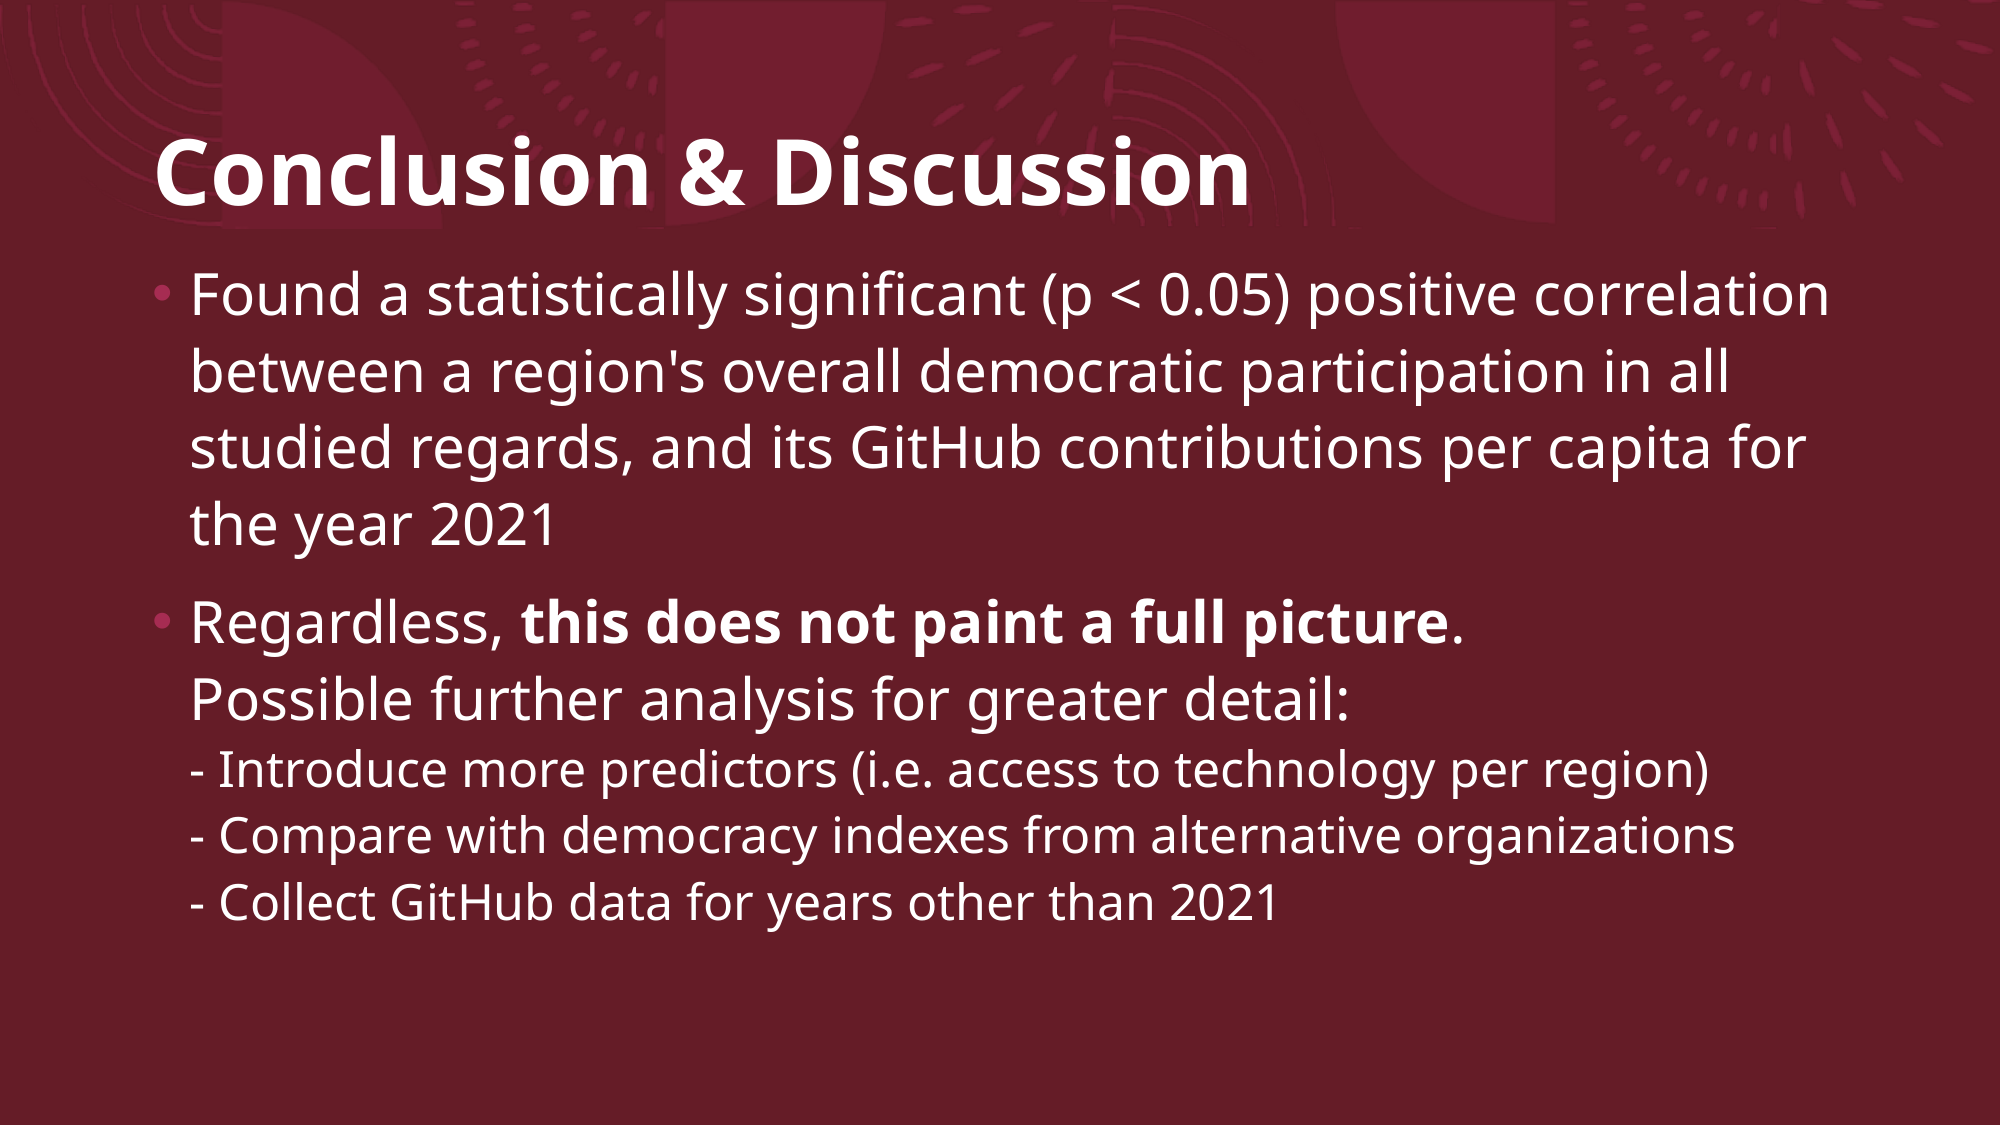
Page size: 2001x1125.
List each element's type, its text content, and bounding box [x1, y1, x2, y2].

list Found a statistically significant (p < 0.05) positive correlation between a region's overall democratic participation in all studied regards, and its GitHub contributions per capita for the year 2021 Regardless, this does not paint a full picture. Possible further analysis for greater detail: - Introduce more predictors (i.e. access to technology per region) - Compare with democracy indexes from alternative organizations - Collect GitHub data for years other than 2021 [137, 242, 1863, 1008]
title Conclusion & Discussion [137, 60, 1863, 242]
